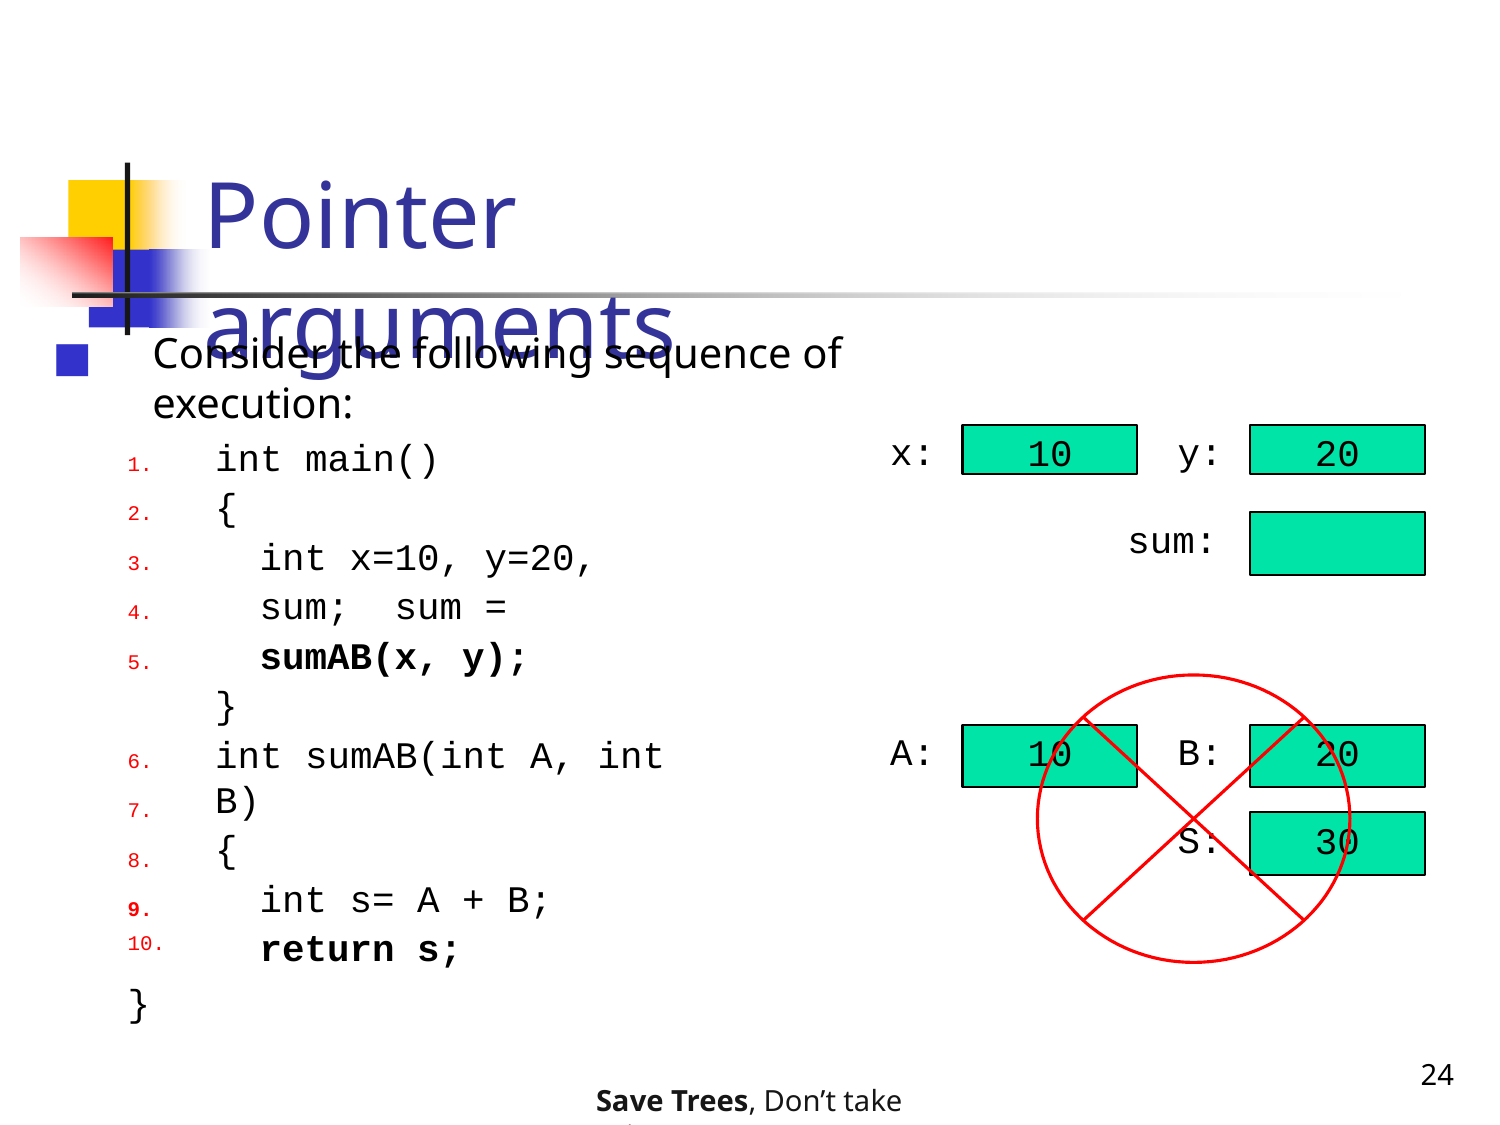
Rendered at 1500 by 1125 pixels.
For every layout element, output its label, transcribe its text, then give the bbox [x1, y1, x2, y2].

text_box Consider the following sequence of execution: [50, 325, 1002, 428]
footer Save Trees, Don’t take printouts [594, 1080, 1031, 1125]
text_box 1. [125, 448, 155, 476]
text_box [1354, 724, 1426, 788]
text_box 20 [1250, 424, 1425, 475]
text_box x: [887, 426, 937, 474]
text_box 6. [125, 745, 155, 773]
text_box A: [887, 726, 937, 774]
text_box 7. [125, 795, 155, 822]
text_box 8. [125, 844, 155, 872]
picture [950, 292, 1423, 298]
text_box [1249, 512, 1426, 576]
title Pointer arguments [201, 154, 950, 325]
text_box sum: [1125, 513, 1220, 561]
text_box int main() { int x=10, y=20, sum; sum = sumAB(x, y); } [212, 427, 711, 724]
text_box 5. [125, 646, 155, 674]
text_box 9. [125, 894, 155, 921]
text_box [962, 724, 1032, 788]
text_box 10 [962, 424, 1138, 475]
text_box 2. [125, 498, 155, 525]
text_box 10. } [125, 927, 240, 1025]
picture [20, 180, 201, 325]
text_box 3. [125, 547, 155, 575]
text_box 4. [125, 597, 155, 624]
text_box int sumAB(int A, int B) { int s= A + B; return s; [212, 724, 733, 970]
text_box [1354, 812, 1426, 876]
slide_number 24 [1414, 1054, 1459, 1125]
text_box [1037, 674, 1351, 963]
text_box y: [1175, 426, 1225, 474]
